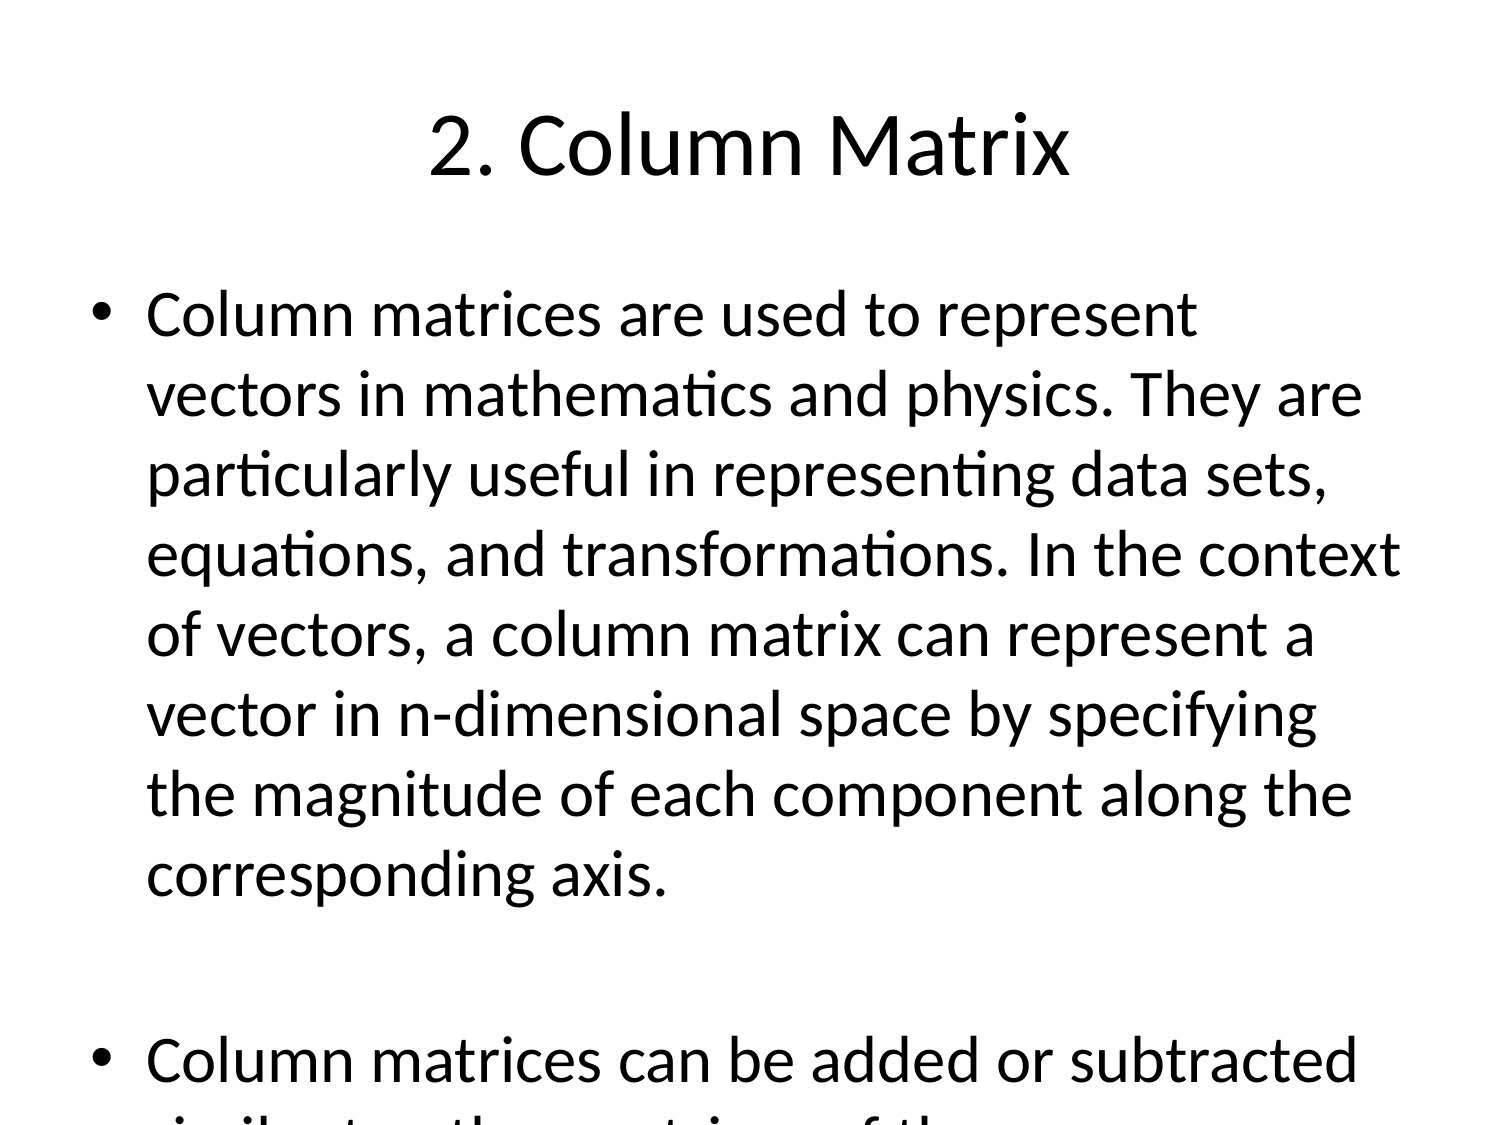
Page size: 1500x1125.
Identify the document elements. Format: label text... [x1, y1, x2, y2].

list Column matrices are used to represent vectors in mathematics and physics. They are particularly useful in representing data sets, equations, and transformations. In the context of vectors, a column matrix can represent a vector in n-dimensional space by specifying the magnitude of each component along the corresponding axis. Column matrices can be added or subtracted similar to other matrices of the same dimensions. For example, if we have two column matrices: A = \[ \begin{bmatrix} a \\ b \\ [75, 262, 1425, 1005]
title 2. Column Matrix [75, 45, 1425, 233]
